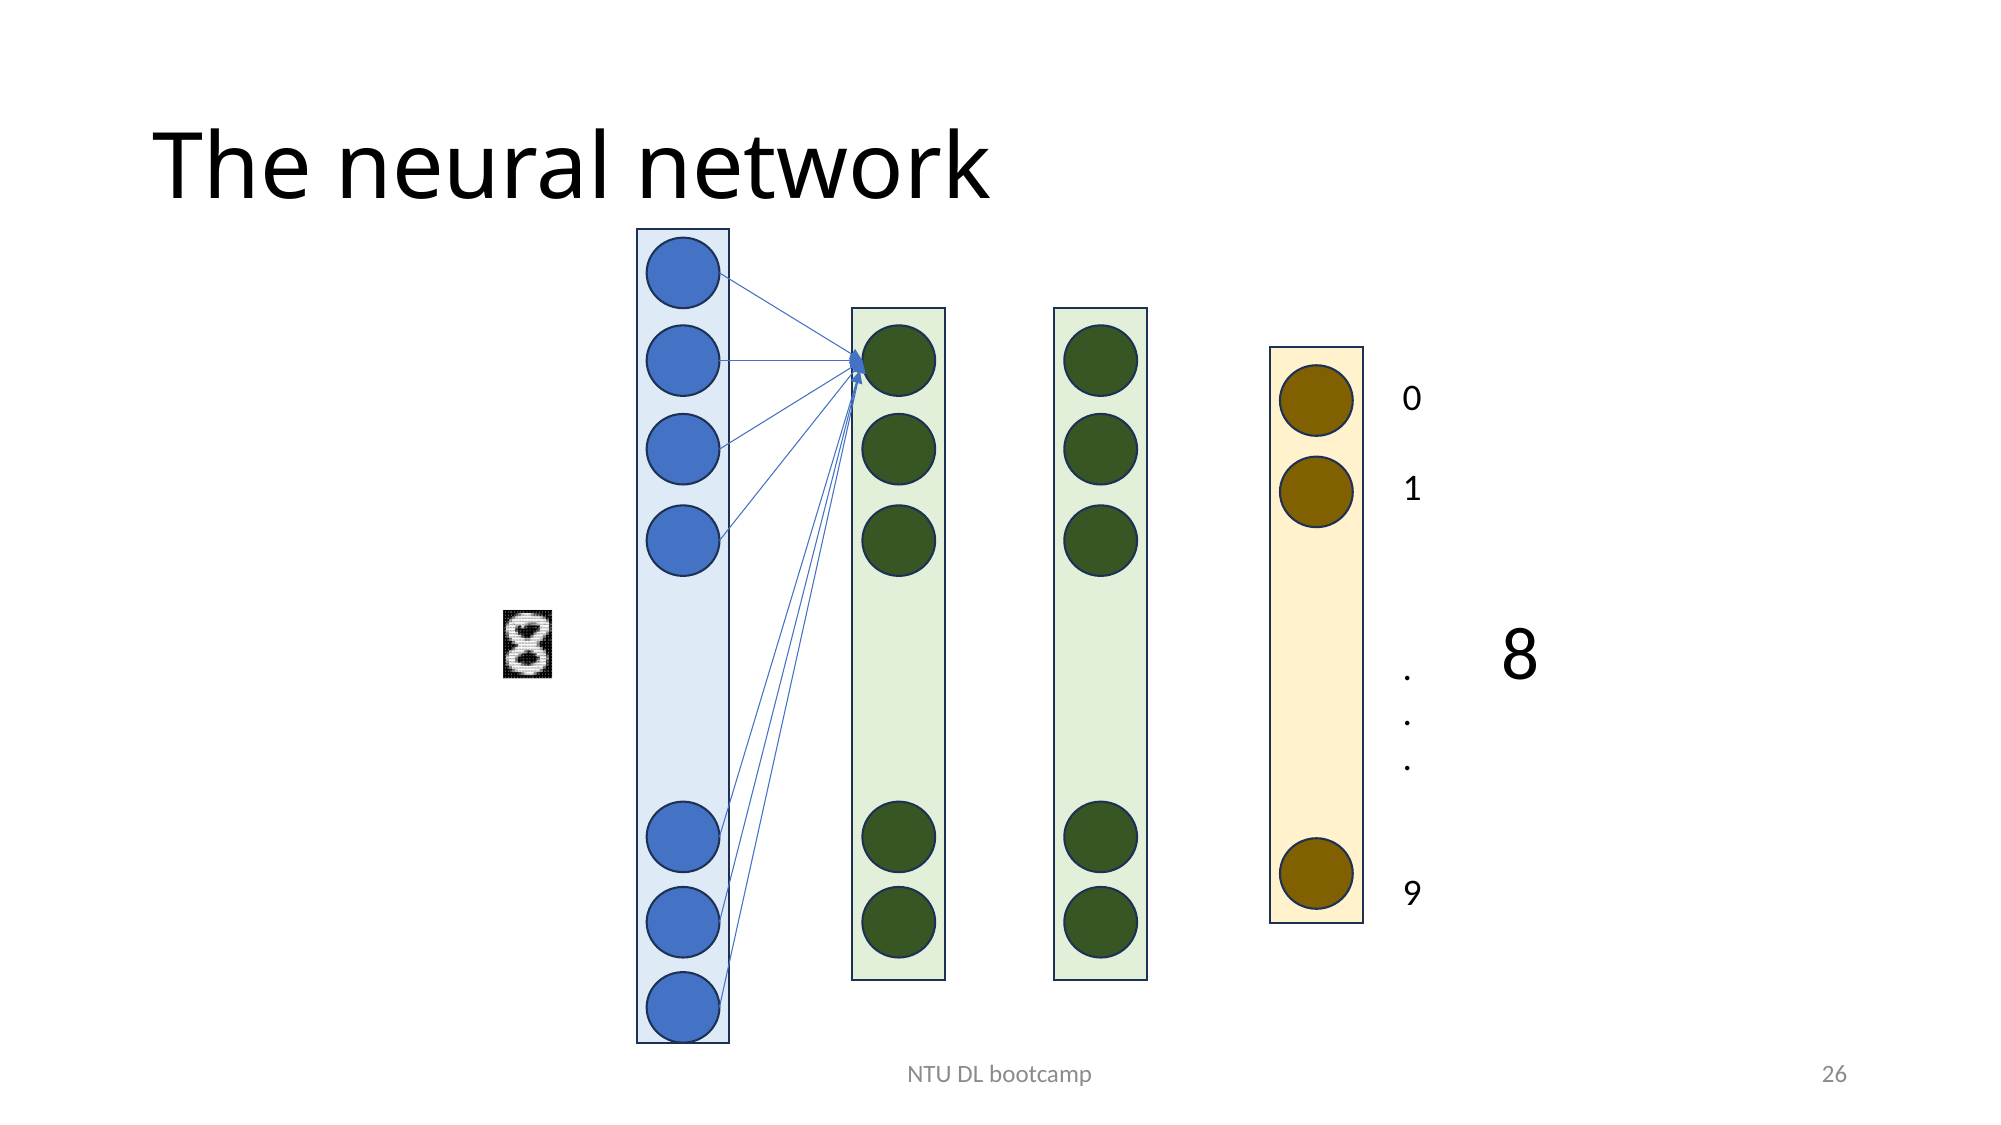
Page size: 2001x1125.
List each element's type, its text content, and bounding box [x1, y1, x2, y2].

text_box [863, 504, 937, 577]
text_box [645, 885, 719, 959]
title The neural network [137, 59, 1863, 278]
text_box [1278, 364, 1354, 437]
text_box [863, 324, 937, 397]
text_box [863, 412, 937, 486]
text_box [645, 800, 719, 874]
footer NTU DL bootcamp [662, 1042, 1338, 1103]
text_box [1278, 455, 1354, 529]
text_box [863, 800, 937, 874]
text_box 8 [1486, 597, 1554, 703]
text_box [1269, 346, 1364, 924]
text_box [719, 272, 863, 360]
text_box [1278, 837, 1354, 910]
text_box [863, 885, 937, 959]
text_box [645, 324, 719, 397]
text_box [1053, 307, 1148, 981]
picture [502, 609, 553, 679]
text_box [1063, 324, 1139, 397]
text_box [719, 360, 863, 1008]
text_box [1063, 800, 1139, 874]
text_box [1063, 412, 1139, 486]
text_box [1063, 504, 1139, 577]
text_box [1063, 885, 1139, 959]
slide_number 26 [1412, 1042, 1863, 1103]
text_box [645, 504, 719, 577]
text_box 0 1 . . . 9 [1388, 365, 1437, 920]
text_box [645, 236, 721, 310]
text_box [636, 228, 730, 1044]
text_box [645, 412, 719, 486]
text_box [645, 971, 721, 1044]
text_box [863, 307, 946, 981]
